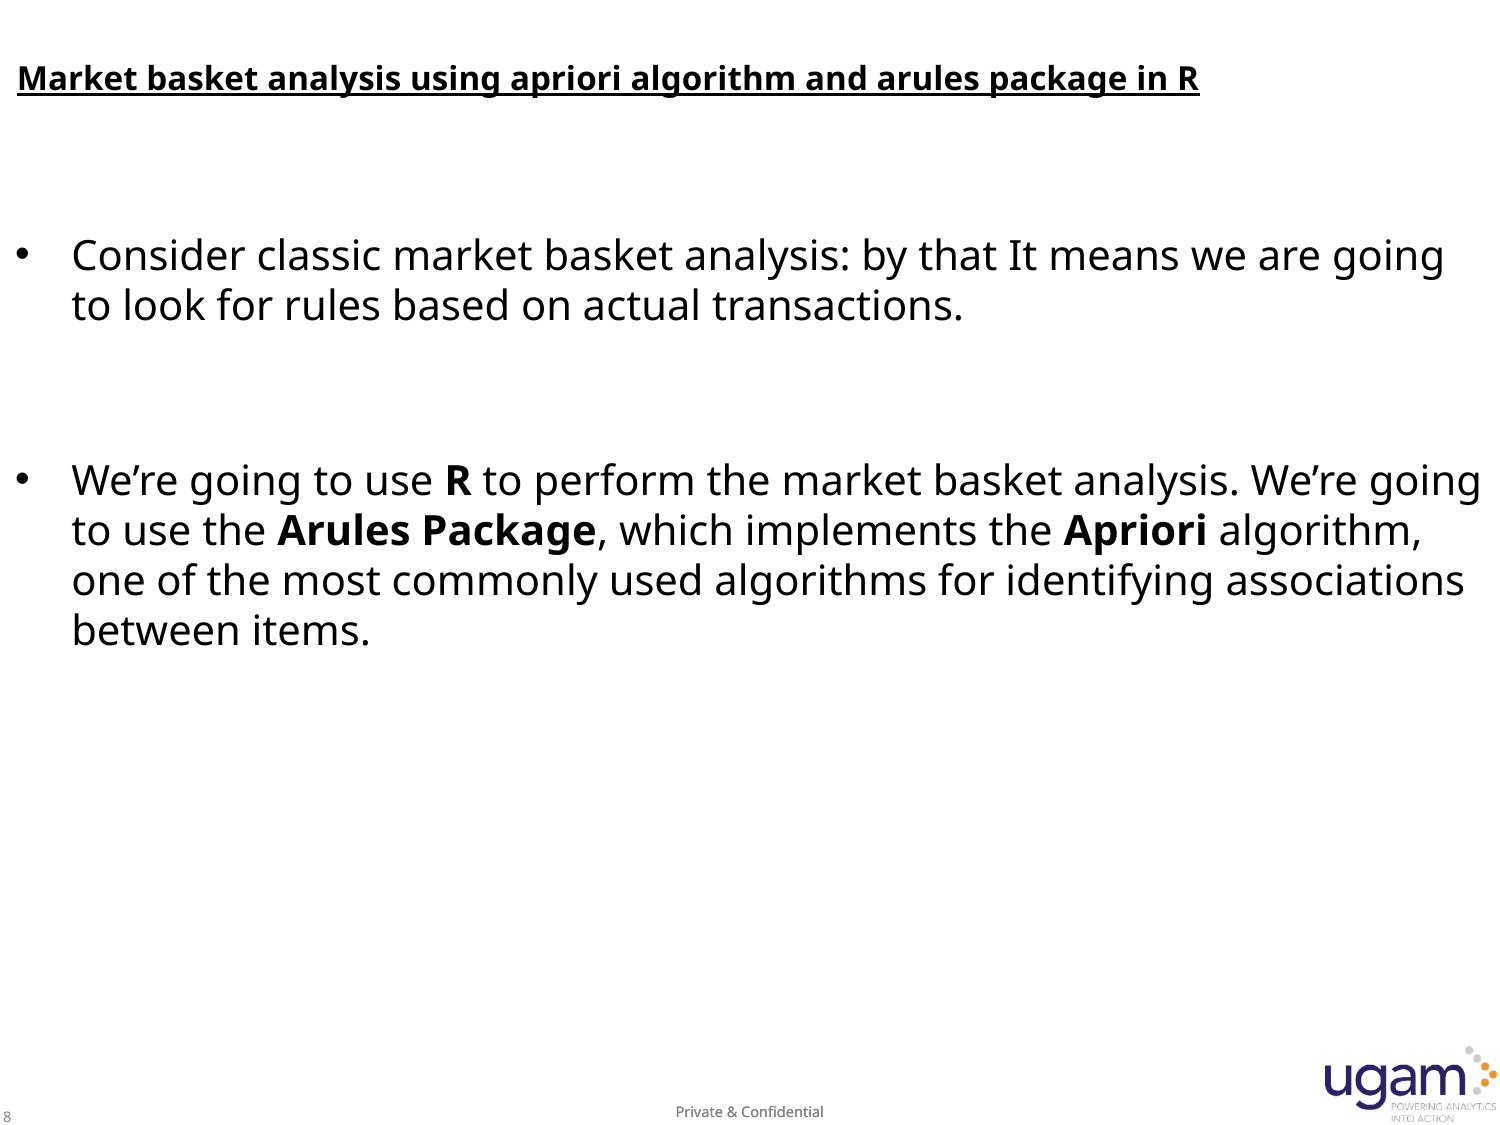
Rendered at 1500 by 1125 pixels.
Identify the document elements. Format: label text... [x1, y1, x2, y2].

title Market basket analysis using apriori algorithm and arules package in R [1, 50, 1500, 138]
list Consider classic market basket analysis: by that It means we are going to look for rules based on actual transactions. We’re going to use R to perform the market basket analysis. We’re going to use the Arules Package, which implements the Apriori algorithm, one of the most commonly used algorithms for identifying associations between items. [0, 162, 1500, 955]
picture [1325, 1046, 1497, 1122]
